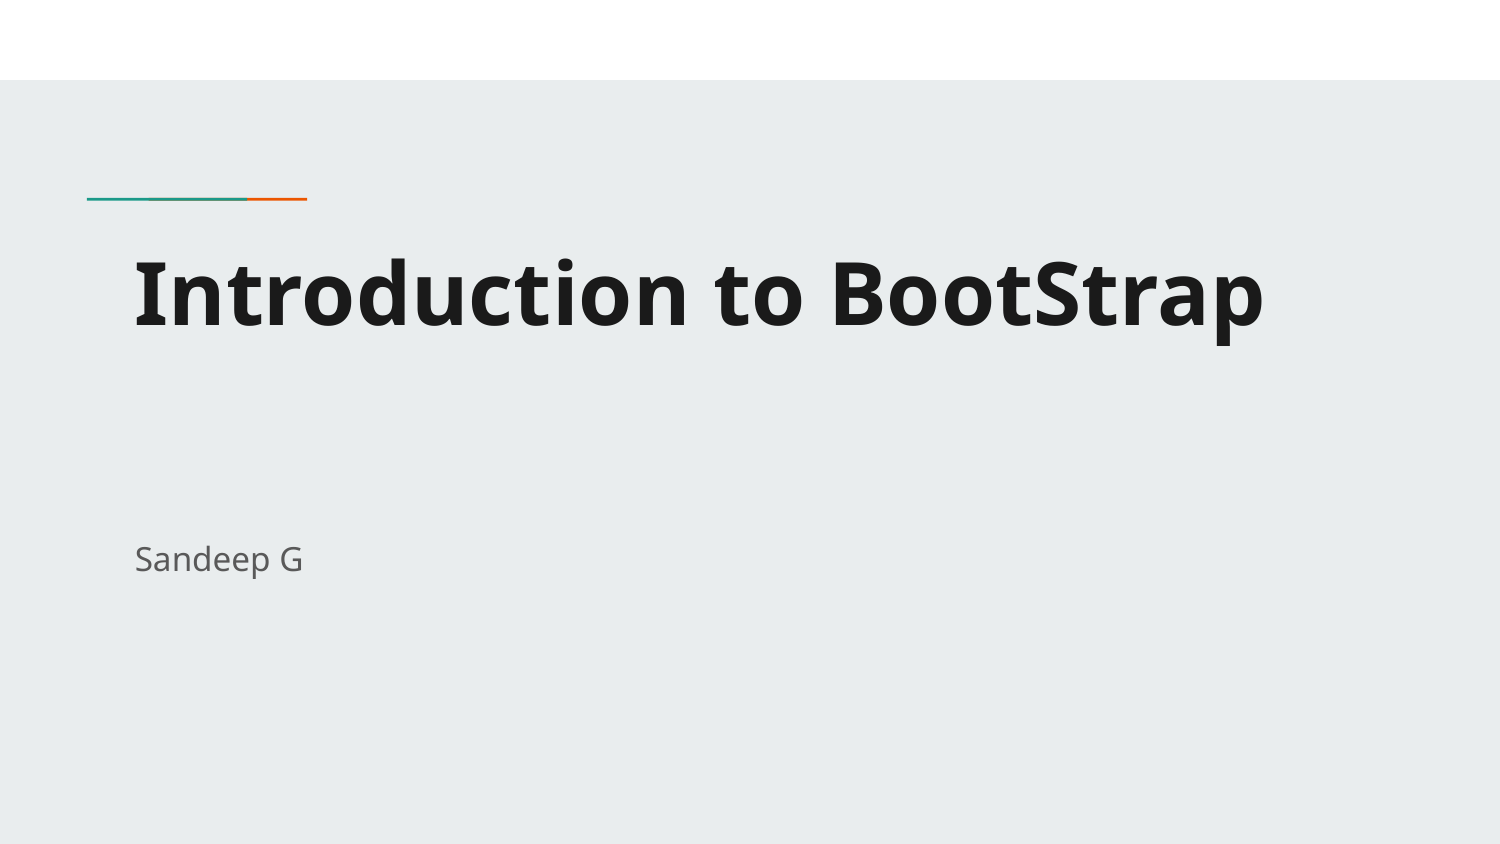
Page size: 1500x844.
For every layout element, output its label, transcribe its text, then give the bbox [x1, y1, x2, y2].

subtitle Sandeep G [119, 520, 1381, 610]
title Introduction to BootStrap [119, 216, 1381, 490]
